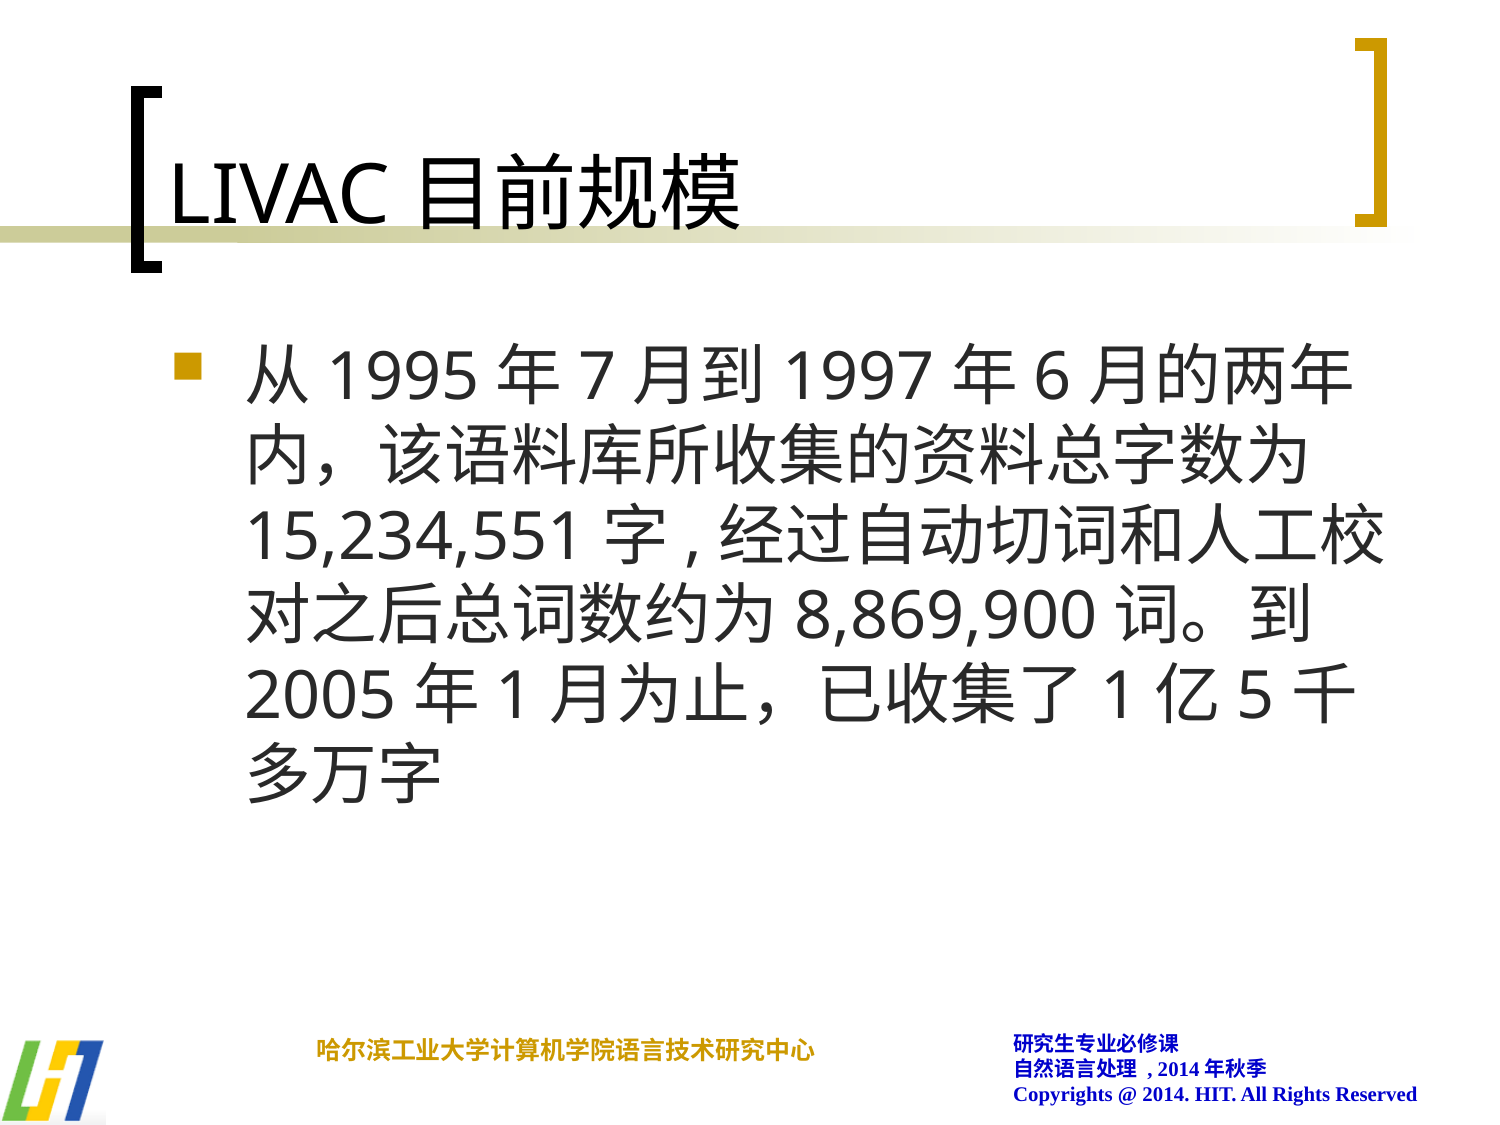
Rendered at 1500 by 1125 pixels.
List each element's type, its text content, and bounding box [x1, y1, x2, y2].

picture [0, 1034, 106, 1125]
footer 哈尔滨工业大学计算机学院语言技术研究中心 [300, 1026, 987, 1125]
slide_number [997, 1022, 1454, 1125]
list 从1995年7月到1997年6月的两年内，该语料库所收集的资料总字数为15,234,551字,经过自动切词和人工校对之后总词数约为8,869,900词。到2005年1月为止，已收集了1亿5千多万字 [155, 324, 1413, 1001]
title LIVAC目前规模 [152, 15, 1328, 248]
